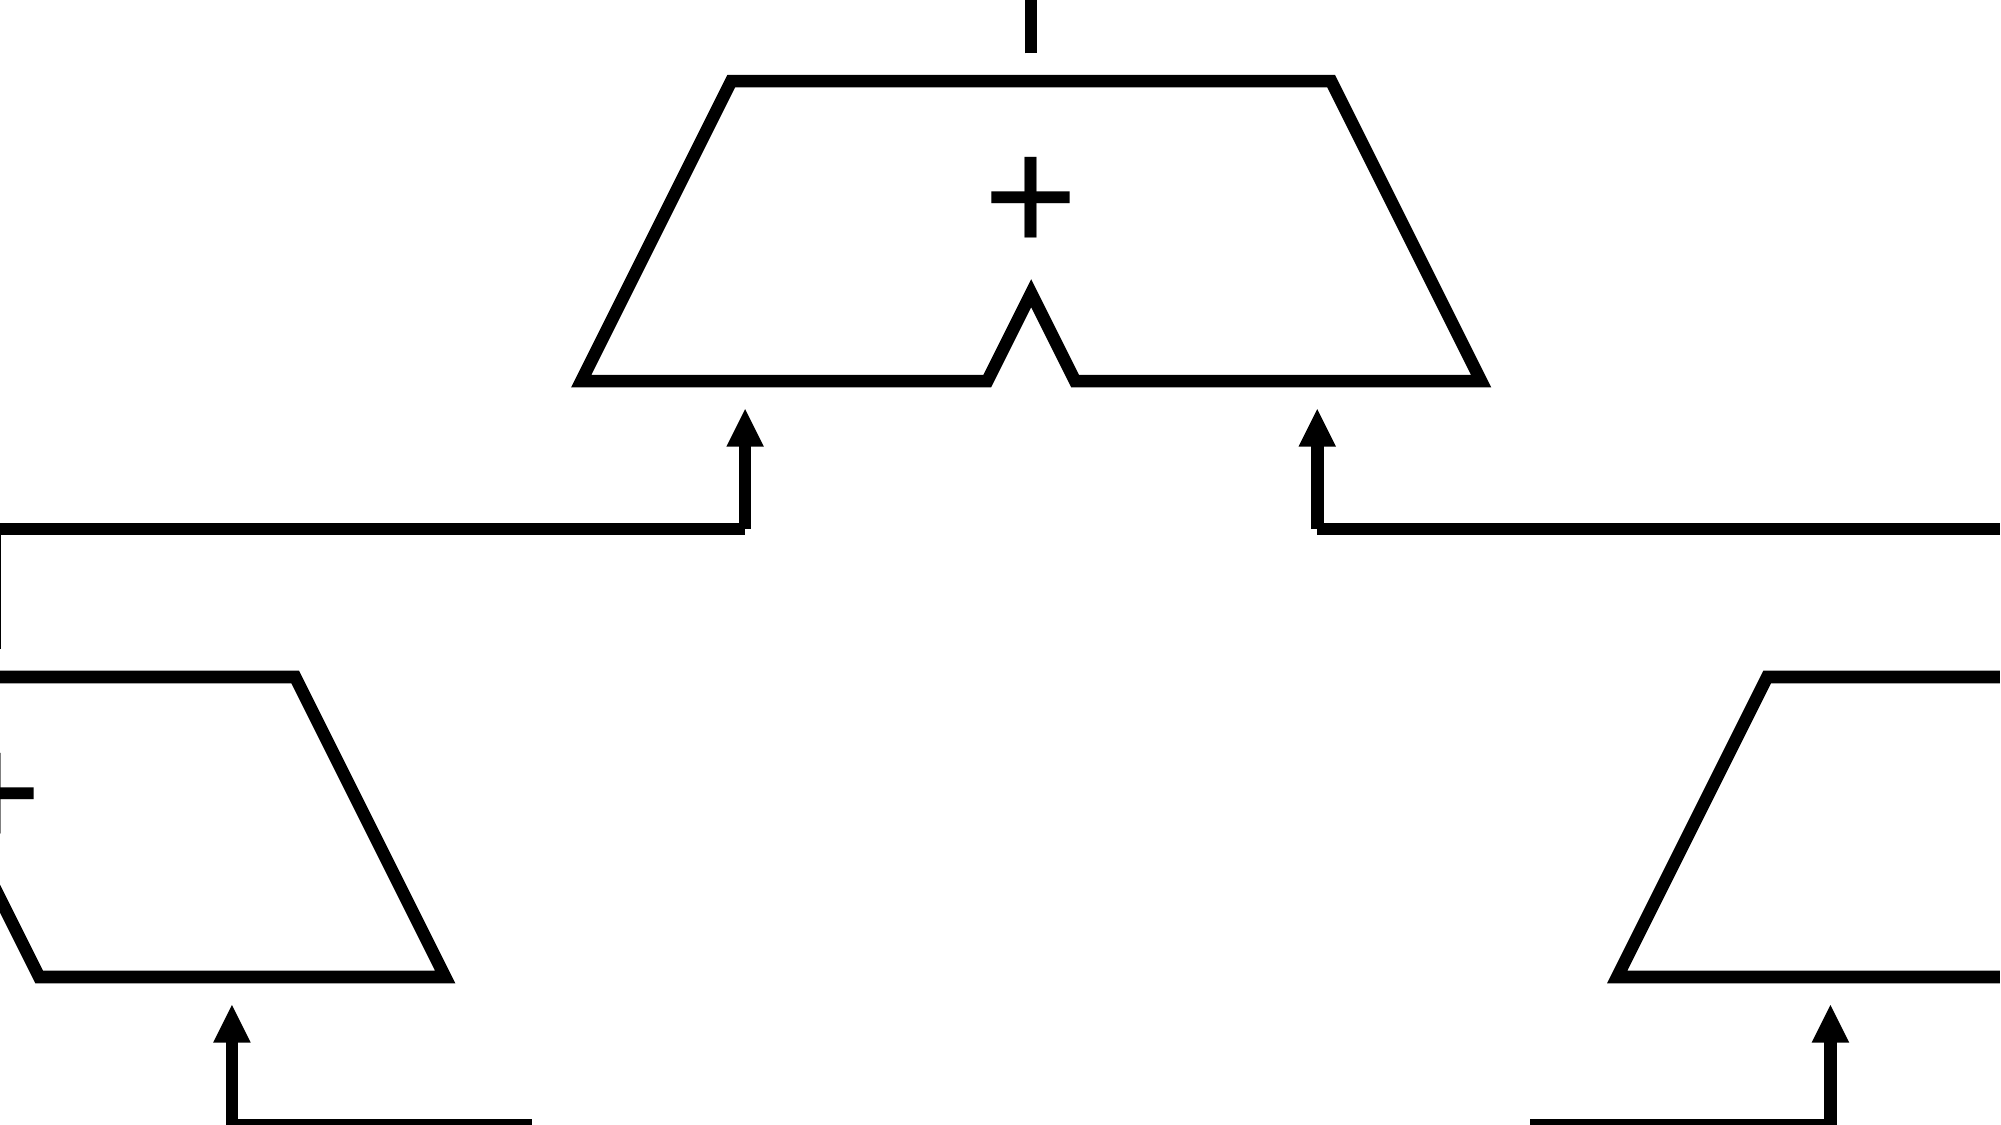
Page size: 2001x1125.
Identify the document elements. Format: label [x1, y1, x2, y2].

text_box [0, 0, 2000, 1125]
